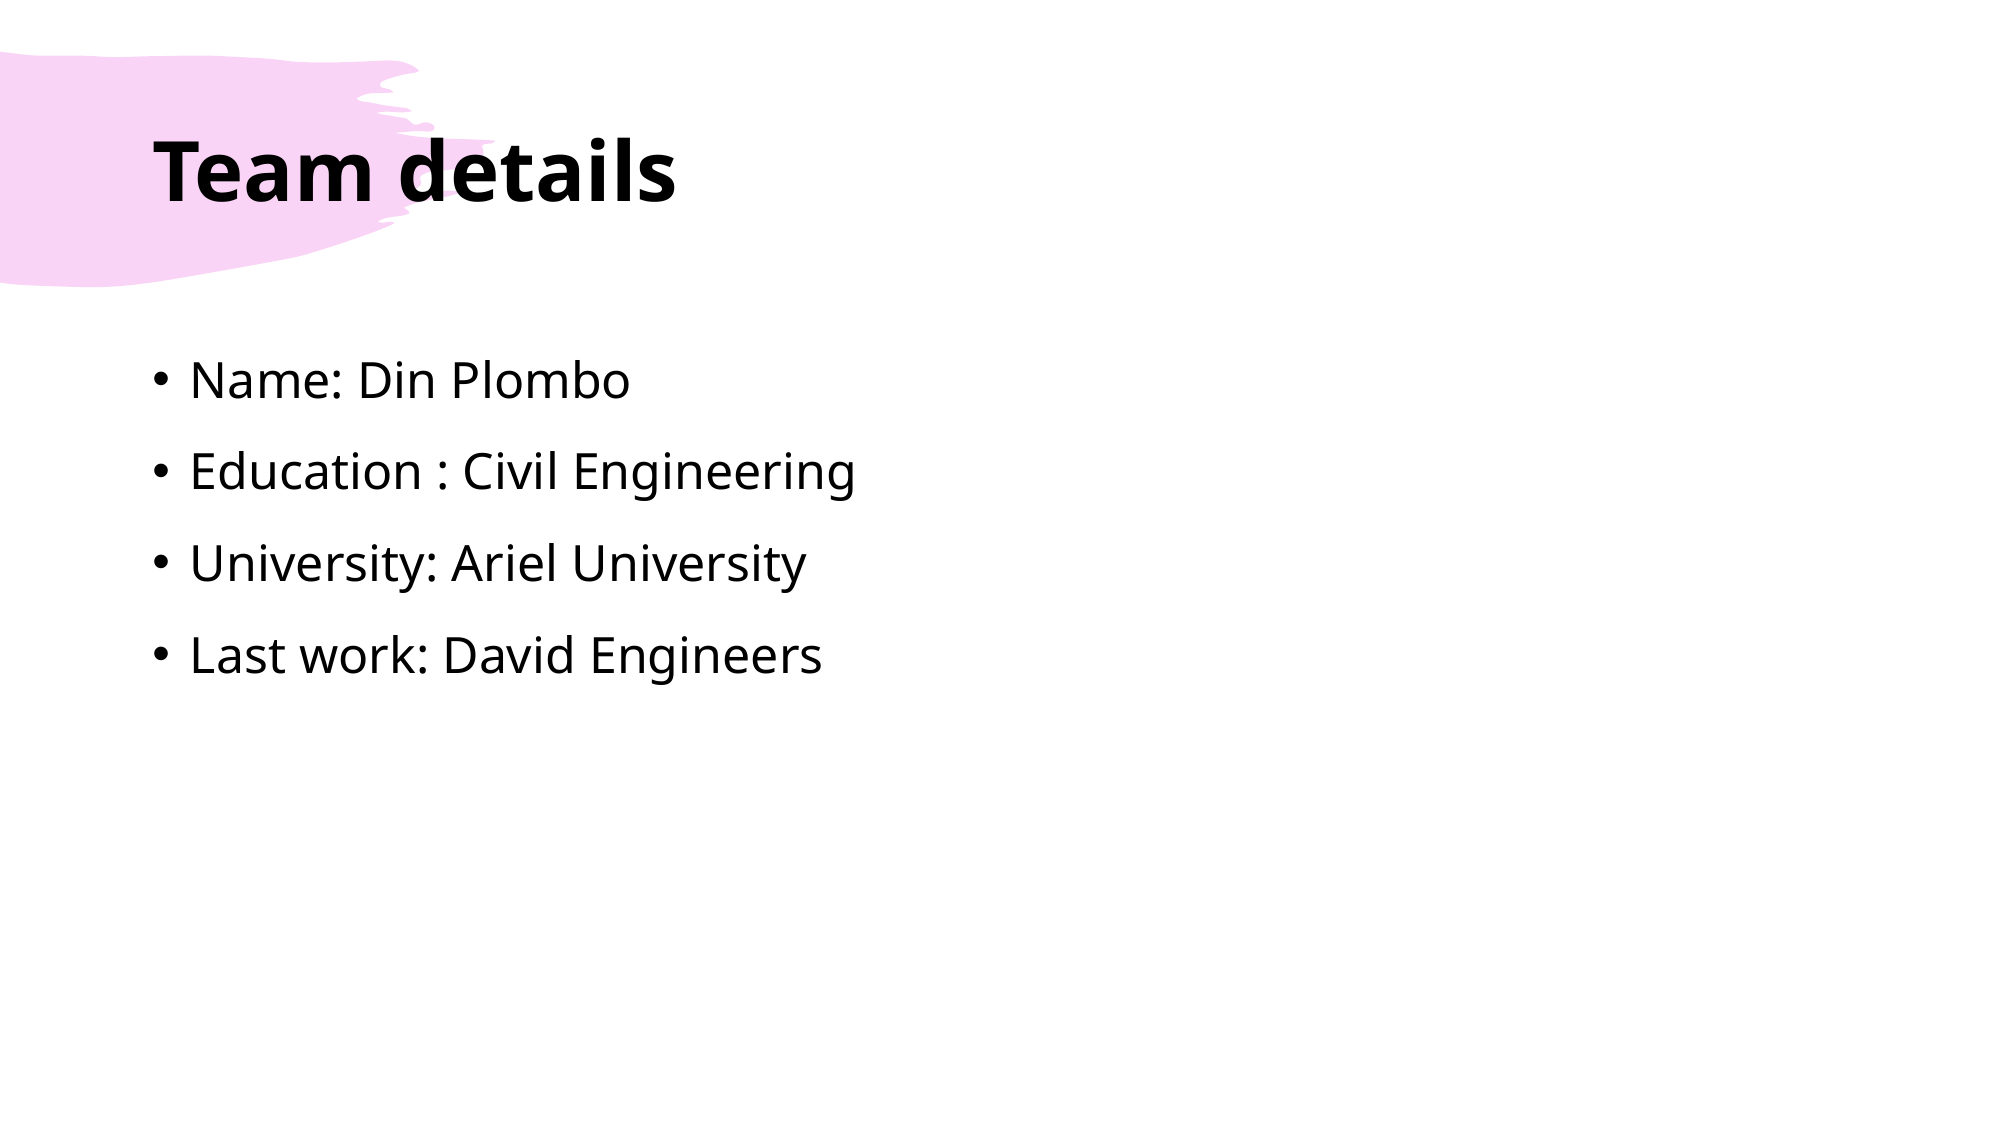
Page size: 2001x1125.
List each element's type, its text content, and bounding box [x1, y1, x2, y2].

title Team details [137, 59, 1863, 278]
list Name: Din Plombo Education : Civil Engineering University: Ariel University Last work: David Engineers [137, 329, 1863, 1013]
